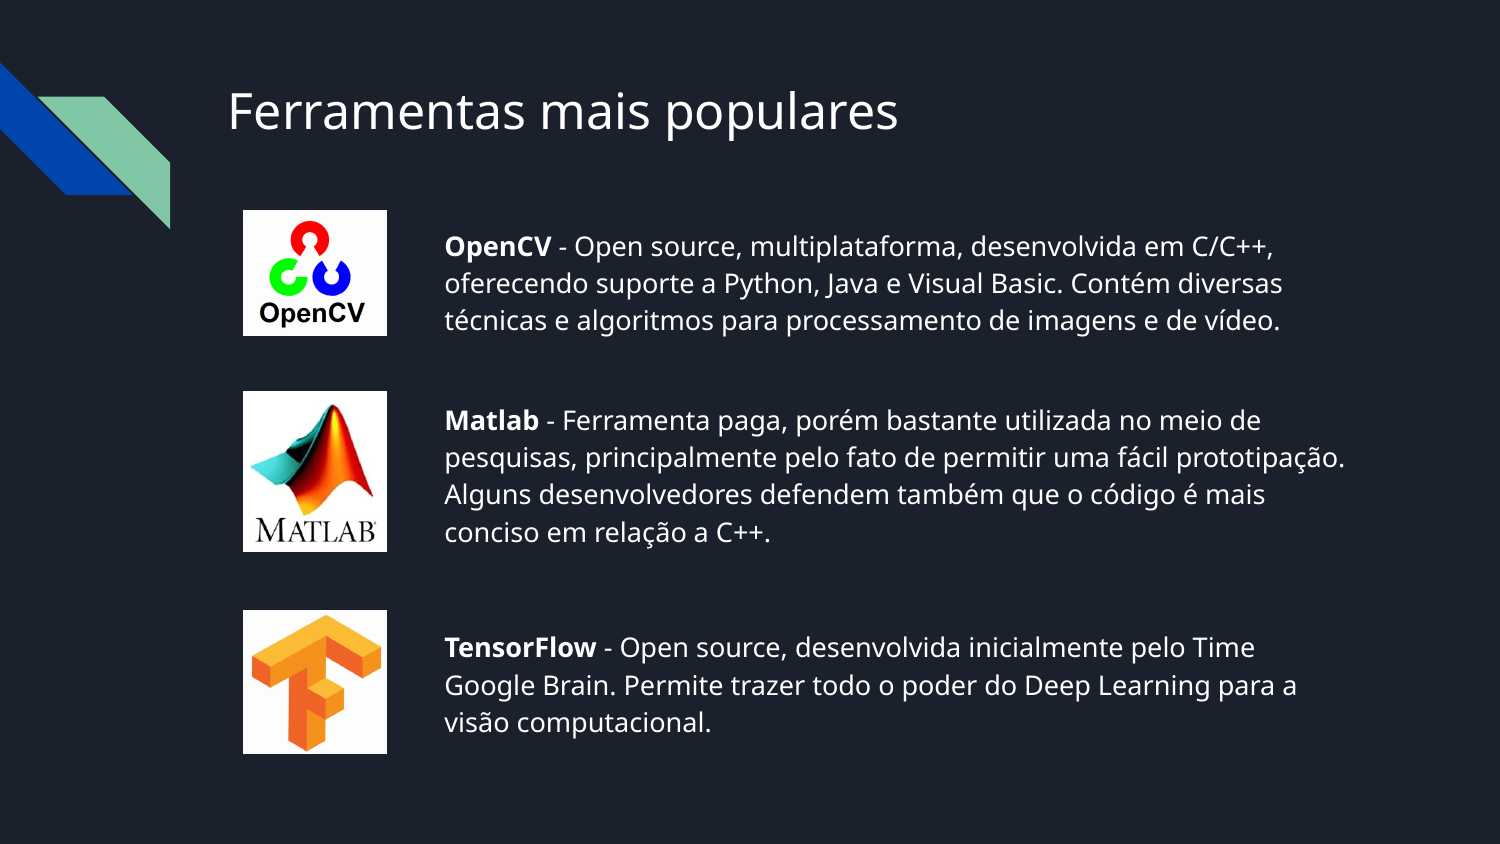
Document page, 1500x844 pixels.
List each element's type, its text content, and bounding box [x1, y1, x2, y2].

title Ferramentas mais populares [212, 64, 1368, 215]
picture [243, 610, 387, 754]
picture [243, 391, 387, 553]
list Matlab - Ferramenta paga, porém bastante utilizada no meio de pesquisas, principalmente pelo fato de permitir uma fácil prototipação. Alguns desenvolvedores defendem também que o código é mais conciso em relação a C++. [429, 383, 1368, 561]
list OpenCV - Open source, multiplataforma, desenvolvida em C/C++, oferecendo suporte a Python, Java e Visual Basic. Contém diversas técnicas e algoritmos para processamento de imagens e de vídeo. [429, 209, 1368, 335]
list TensorFlow - Open source, desenvolvida inicialmente pelo Time Google Brain. Permite trazer todo o poder do Deep Learning para a visão computacional. [429, 610, 1368, 754]
picture [243, 210, 387, 337]
